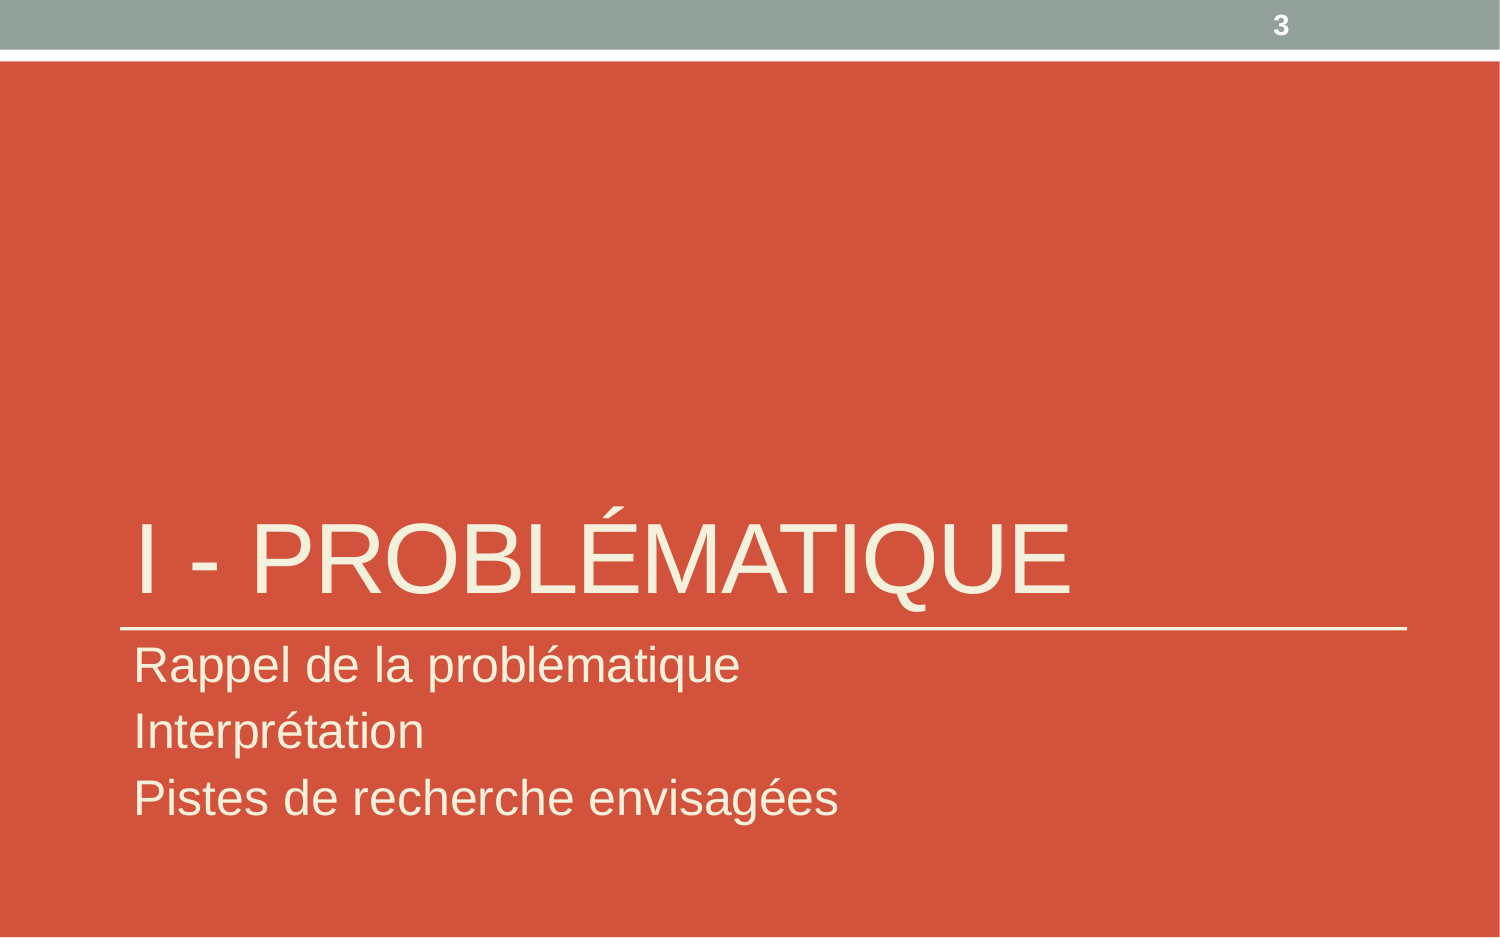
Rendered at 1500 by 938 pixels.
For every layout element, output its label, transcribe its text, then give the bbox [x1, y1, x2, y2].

text_box Rappel de la problématique Interprétation Pistes de recherche envisagées [131, 624, 844, 825]
text_box <numéro> [1263, 4, 1418, 42]
text_box I - PROBLÉMATIQUE [131, 491, 1418, 614]
